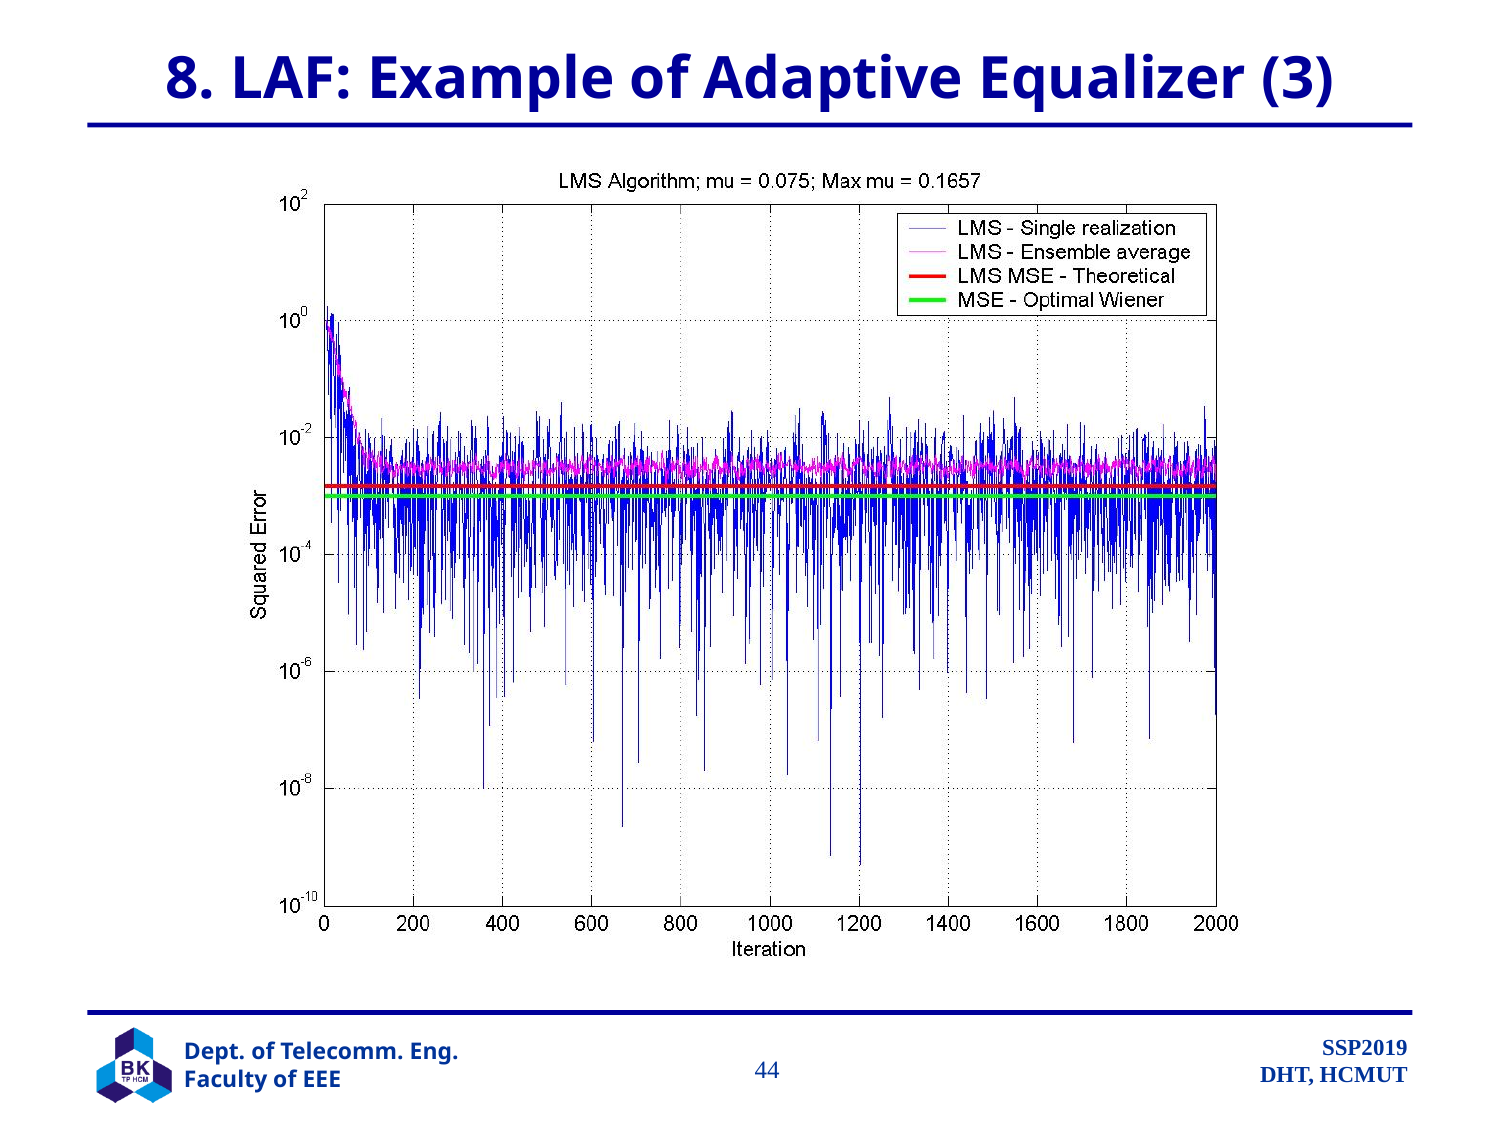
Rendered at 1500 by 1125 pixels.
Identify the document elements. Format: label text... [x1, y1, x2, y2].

picture [93, 1024, 175, 1125]
title 8. LAF: Example of Adaptive Equalizer (3) [0, 37, 1500, 113]
picture [174, 137, 1326, 1001]
slide_number 44 [424, 1037, 976, 1101]
